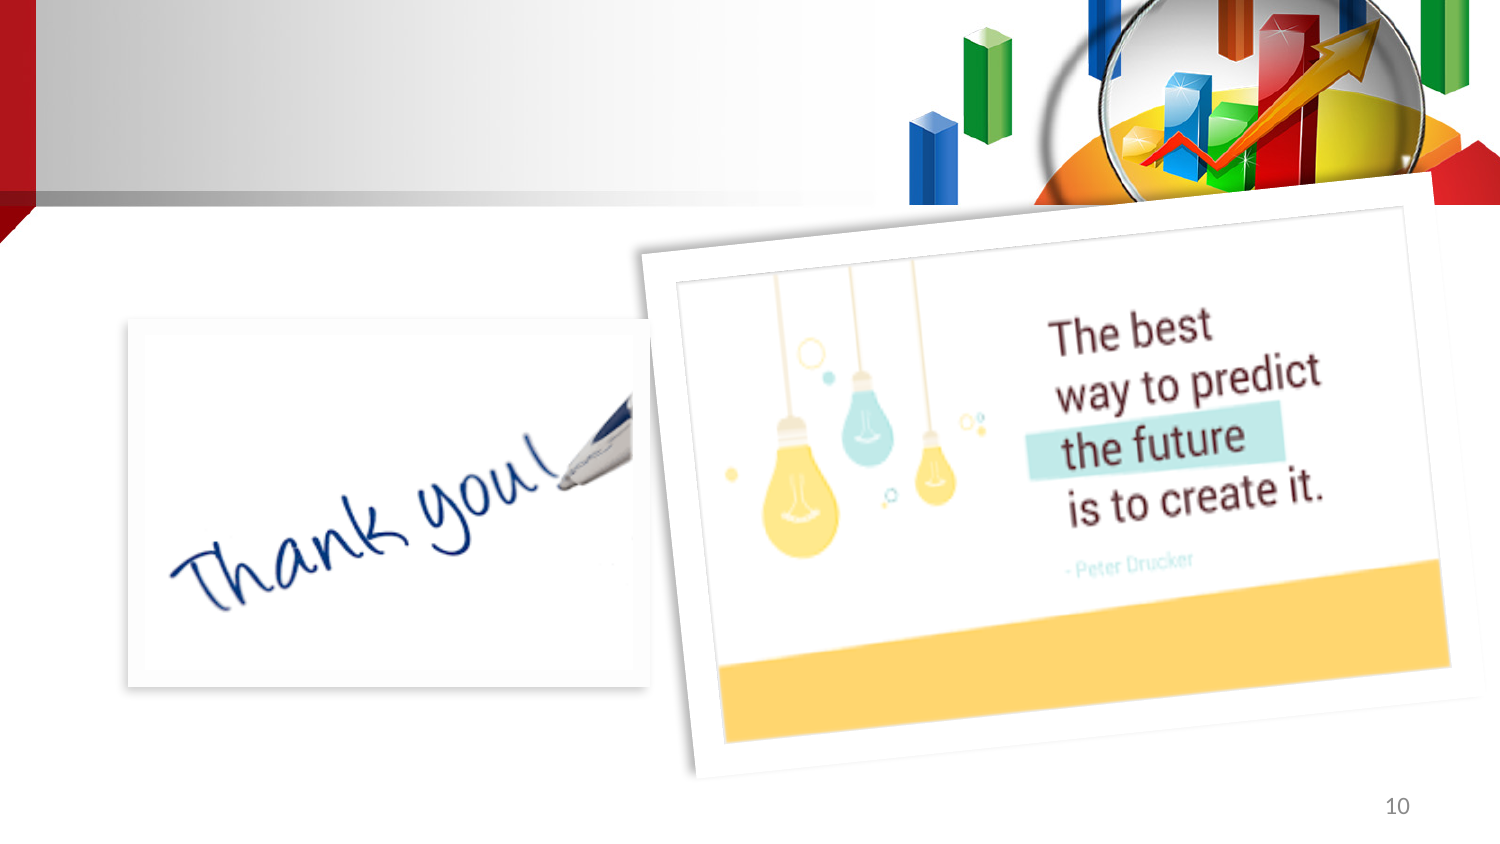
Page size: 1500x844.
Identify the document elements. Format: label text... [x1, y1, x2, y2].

slide_number 10 [1074, 782, 1425, 827]
picture [0, 0, 1500, 844]
